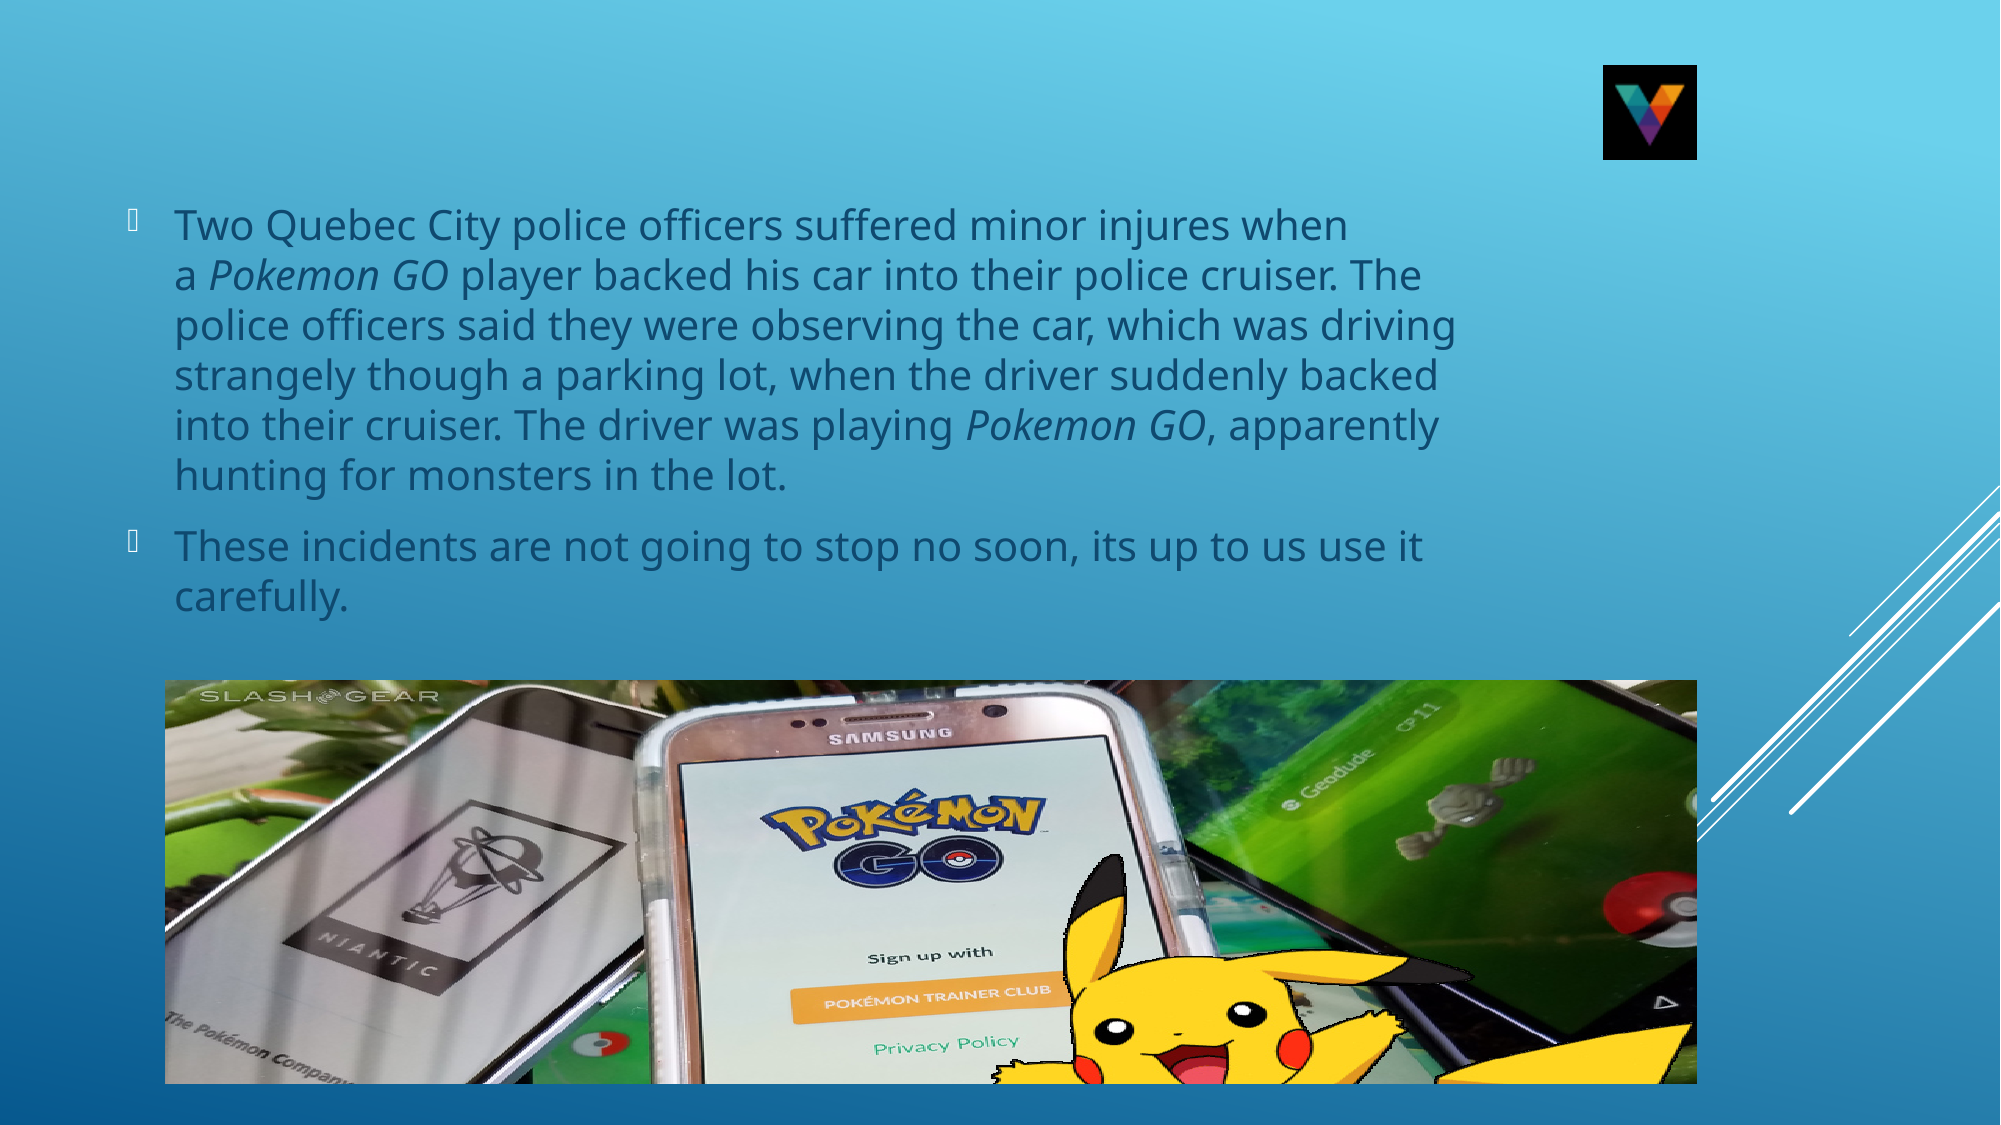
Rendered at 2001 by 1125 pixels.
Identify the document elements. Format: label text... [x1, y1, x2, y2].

picture [1602, 65, 1698, 160]
list Two Quebec City police officers suffered minor injures when a Pokemon GO player backed his car into their police cruiser. The police officers said they were observing the car, which was driving strangely though a parking lot, when the driver suddenly backed into their cruiser. The driver was playing Pokemon GO, apparently hunting for monsters in the lot. These incidents are not going to stop no soon, its up to us use it carefully. [112, 112, 1513, 706]
picture [165, 680, 1698, 1084]
